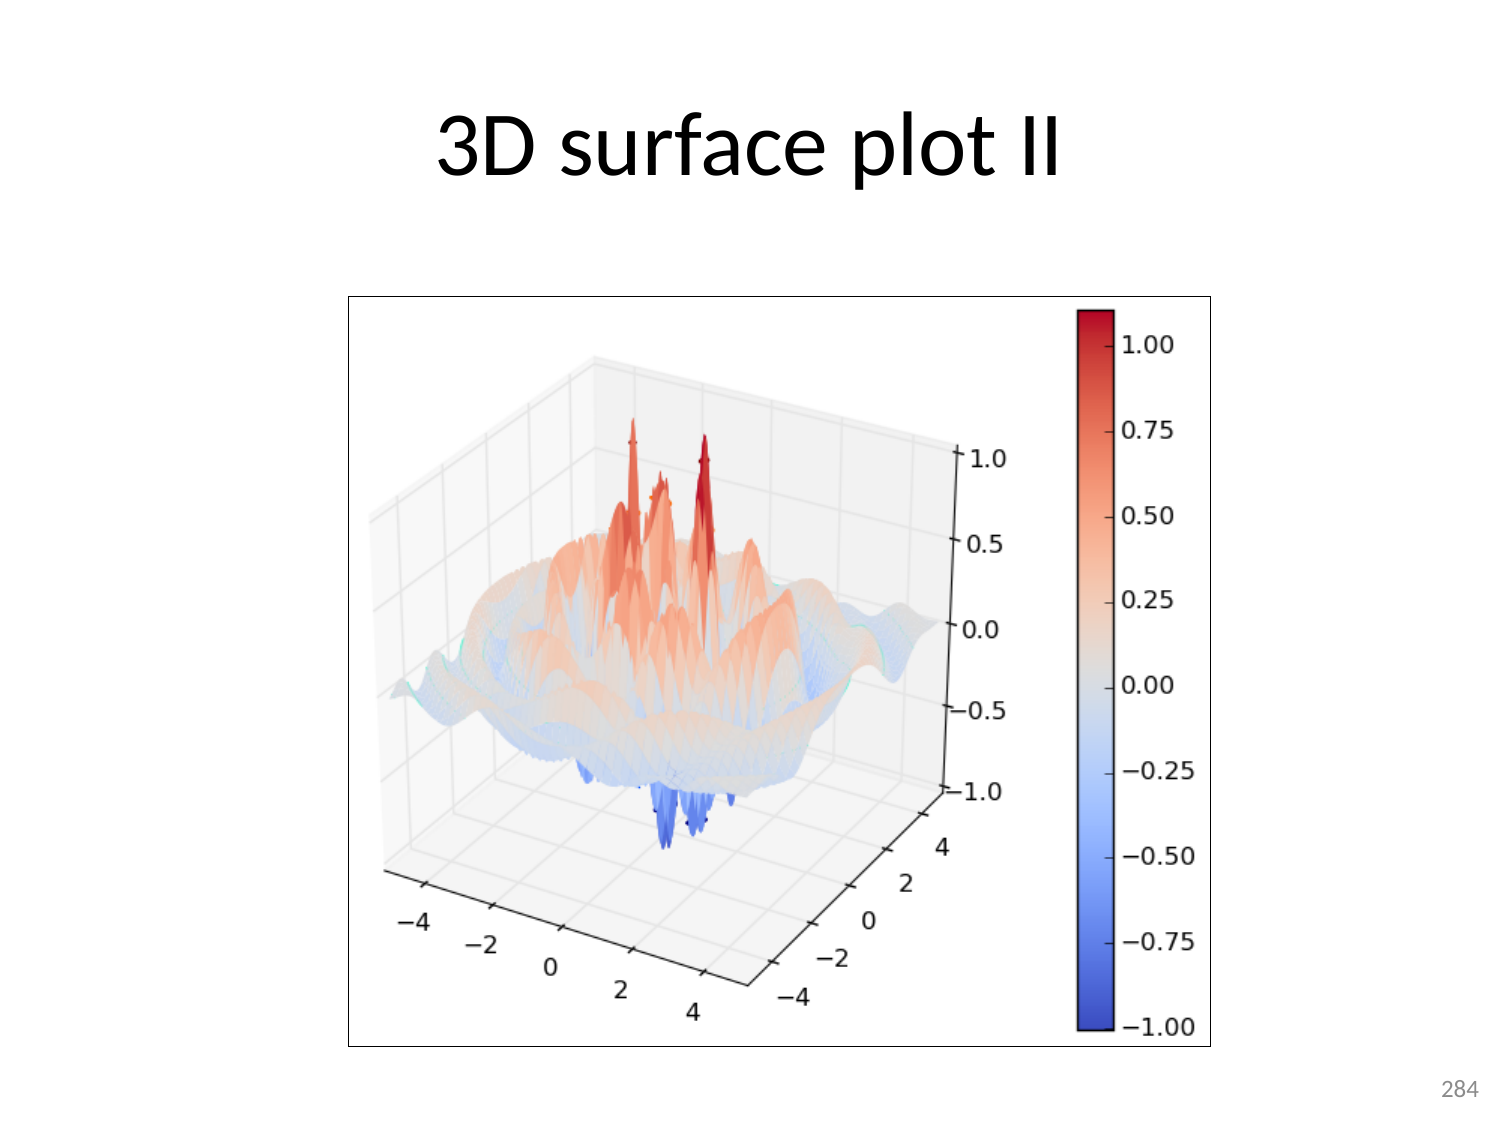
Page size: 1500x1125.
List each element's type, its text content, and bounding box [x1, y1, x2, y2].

title 3D surface plot II [75, 45, 1425, 233]
picture [347, 296, 1211, 1047]
slide_number 284 [1144, 1057, 1495, 1118]
